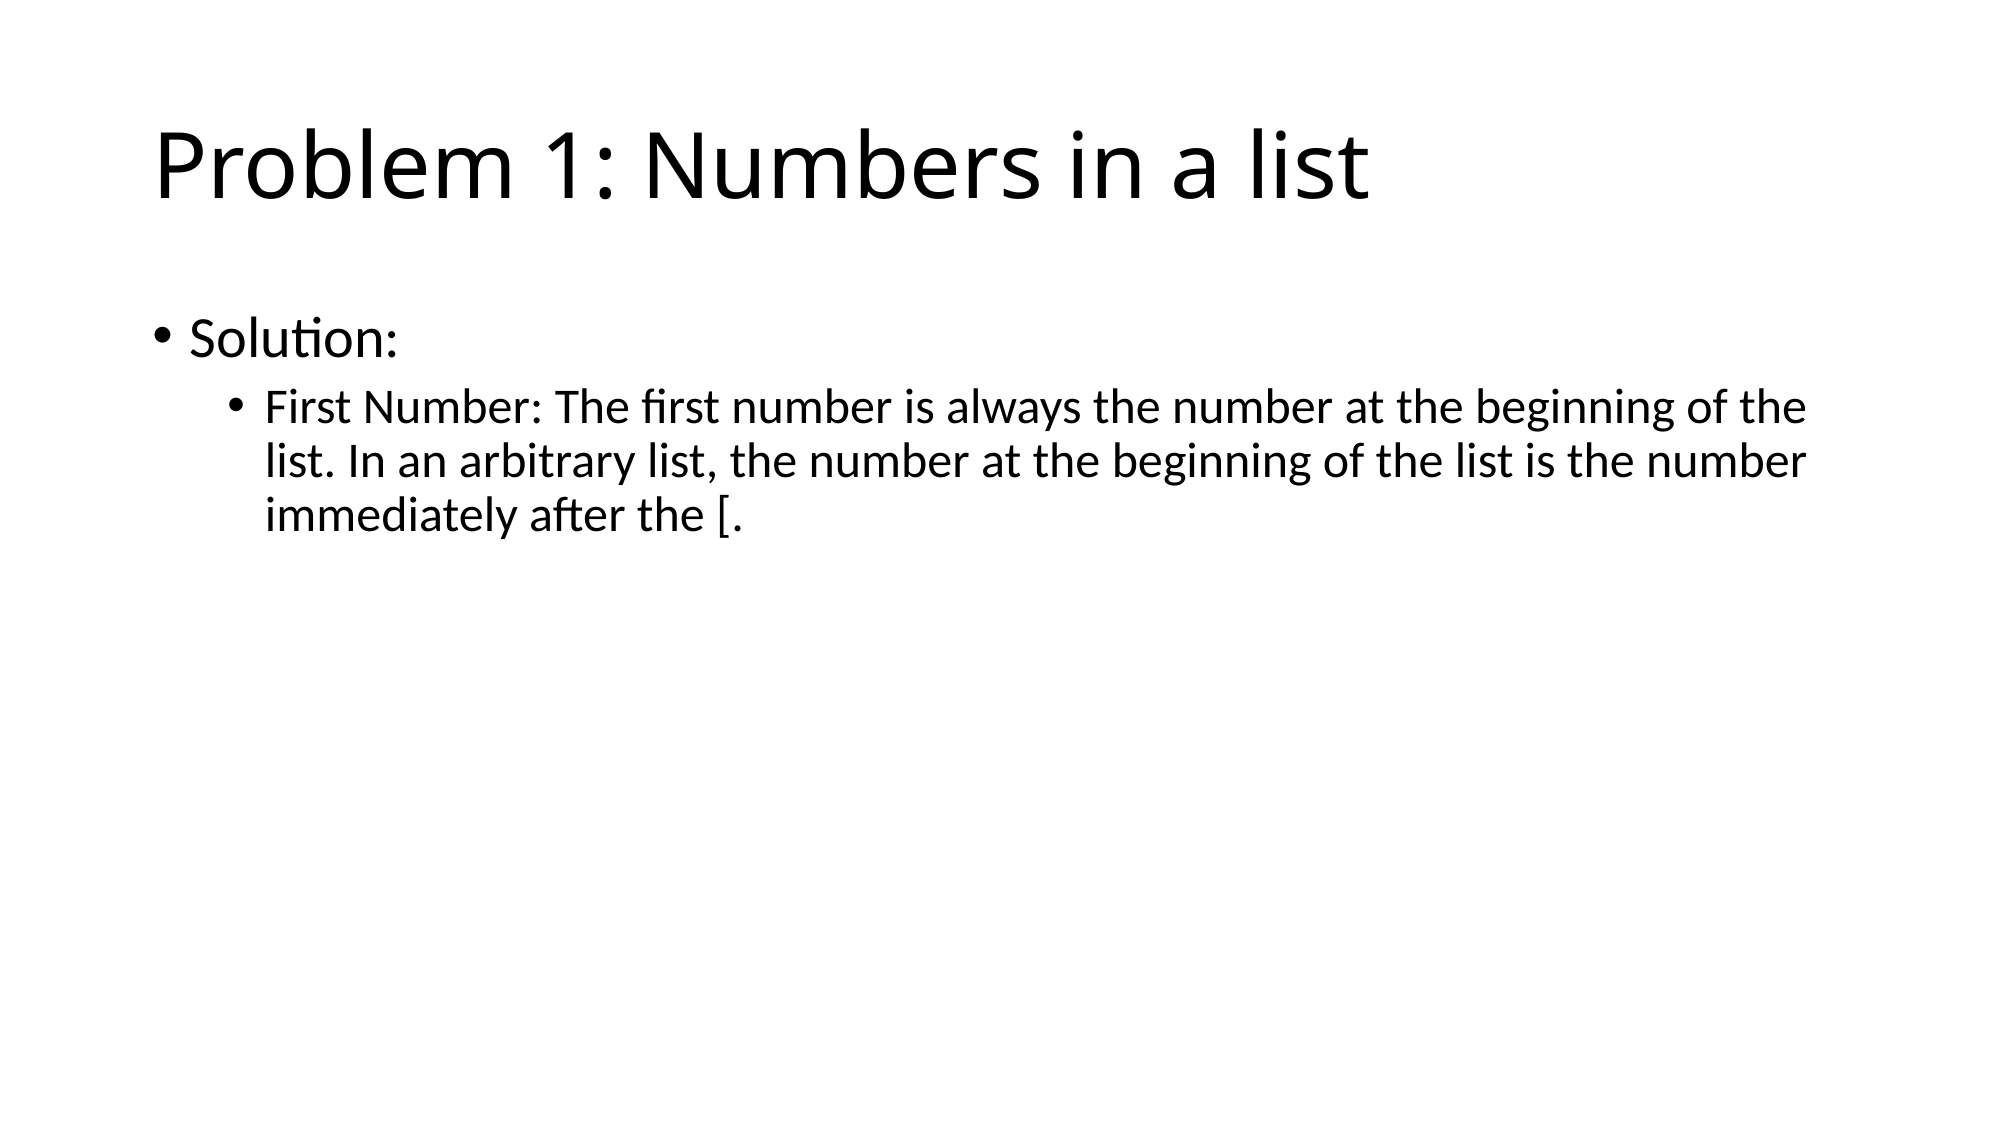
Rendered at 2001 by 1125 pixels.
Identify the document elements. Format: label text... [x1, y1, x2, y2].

list Solution: First Number: The first number is always the number at the beginning of the list. In an arbitrary list, the number at the beginning of the list is the number immediately after the [. [137, 299, 1863, 1014]
title Problem 1: Numbers in a list [137, 59, 1863, 278]
